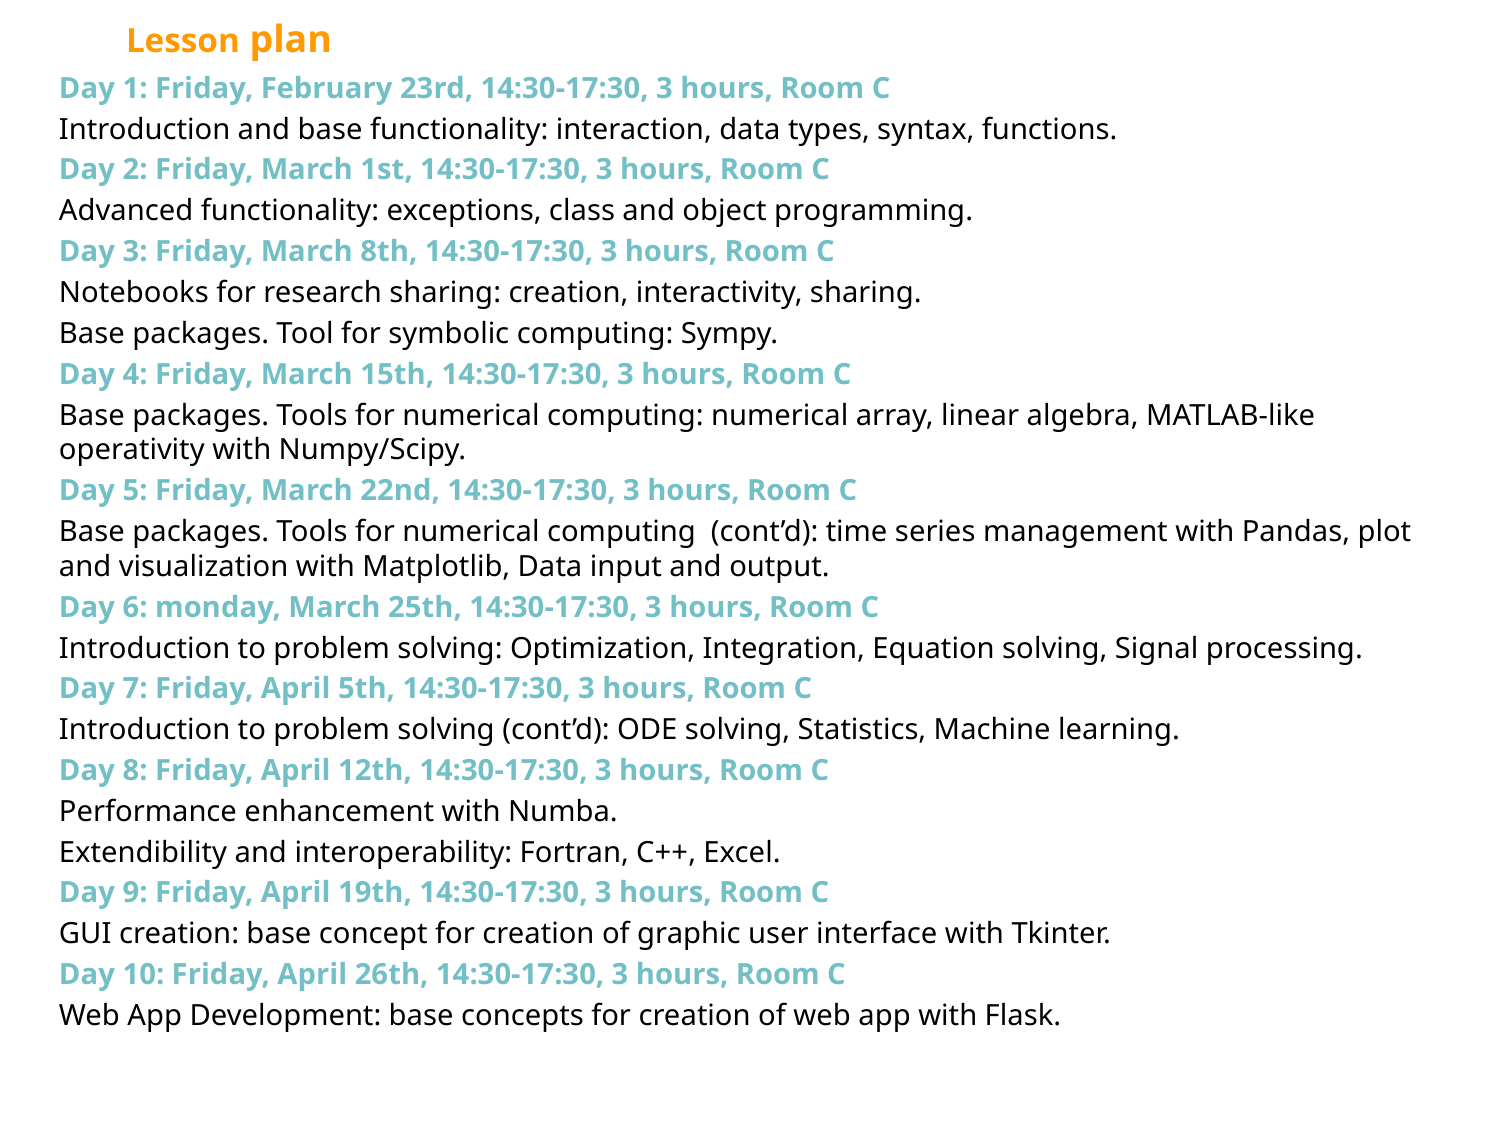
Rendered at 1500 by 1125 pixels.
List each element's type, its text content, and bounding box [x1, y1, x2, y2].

text_box Day 1: Friday, February 23rd, 14:30-17:30, 3 hours, Room C Introduction and base functionality: interaction, data types, syntax, functions. Day 2: Friday, March 1st, 14:30-17:30, 3 hours, Room C Advanced functionality: exceptions, class and object programming. Day 3: Friday, March 8th, 14:30-17:30, 3 hours, Room C Notebooks for research sharing: creation, interactivity, sharing. Base packages. Tool for symbolic computing: Sympy. Day 4: Friday, March 15th, 14:30-17:30, 3 hours, Room C Base packages. Tools for numerical computing: numerical array, linear algebra, MATLAB-like operativity with Numpy/Scipy. Day 5: Friday, March 22nd, 14:30-17:30, 3 hours, Room C Base packages. Tools for numerical computing (cont’d): time series management with Pandas, plot and visualization with Matplotlib, Data input and output. Day 6: monday, March 25th, 14:30-17:30, 3 hours, Room C Introduction to problem solving: Optimization, Integration, Equation solving, Signal processing. Day 7: Friday, April 5th, 14:30-17:30, 3 hours, Room C Introduction to problem solving (cont’d): ODE solving, Statistics, Machine learning. Day 8: Friday, April 12th, 14:30-17:30, 3 hours, Room C Performance enhancement with Numba. Extendibility and interoperability: Fortran, C++, Excel. Day 9: Friday, April 19th, 14:30-17:30, 3 hours, Room C GUI creation: base concept for creation of graphic user interface with Tkinter. Day 10: Friday, April 26th, 14:30-17:30, 3 hours, Room C Web App Development: base concepts for creation of web app with Flask. [0, 54, 1500, 1125]
text_box Lesson plan [7, 0, 348, 54]
